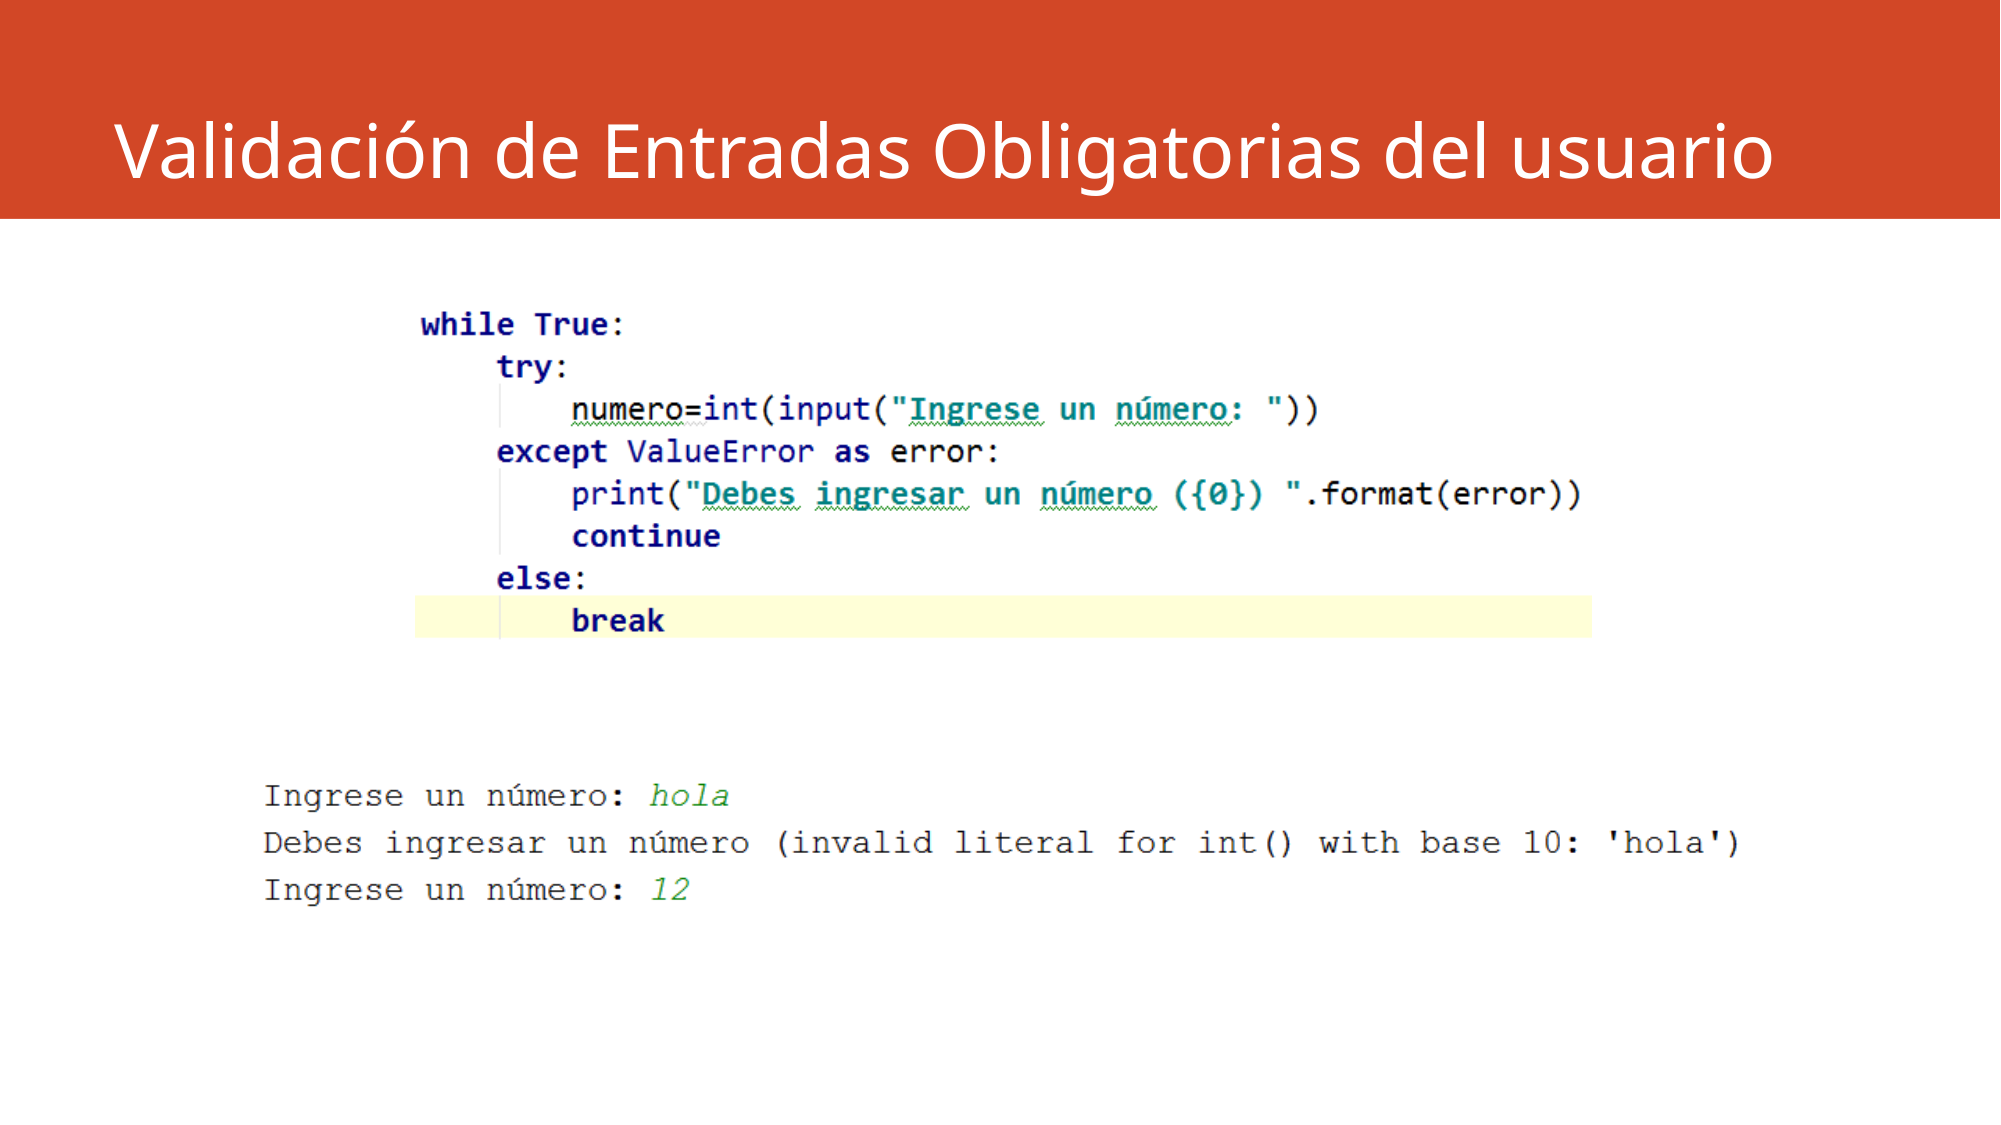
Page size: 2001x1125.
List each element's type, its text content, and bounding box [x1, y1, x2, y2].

picture [415, 304, 1592, 649]
picture [261, 772, 1746, 922]
title Validación de Entradas Obligatorias del usuario [99, 0, 1863, 202]
